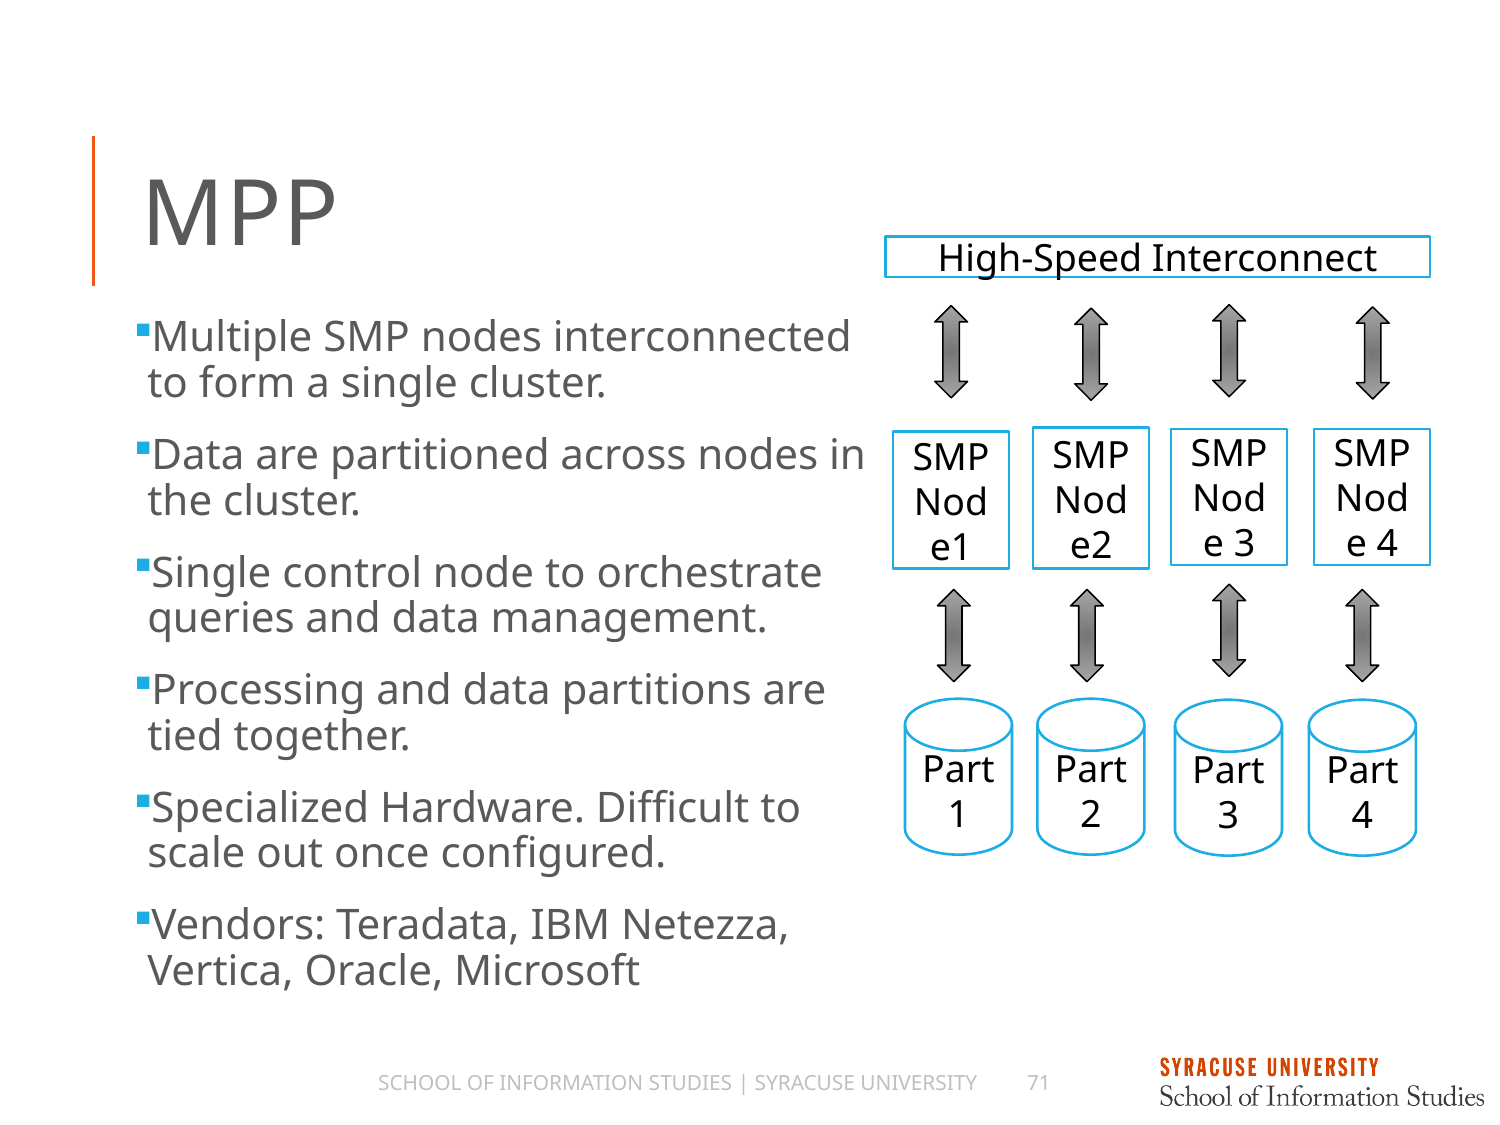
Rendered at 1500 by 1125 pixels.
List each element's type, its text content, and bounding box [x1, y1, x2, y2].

slide_number 71 [1012, 1061, 1149, 1107]
text_box Part 2 [1036, 697, 1146, 856]
text_box Part 1 [903, 697, 1014, 856]
text_box [934, 305, 969, 399]
text_box SMP Node 3 [1170, 428, 1288, 566]
text_box [1345, 588, 1380, 683]
text_box SMP Node2 [1032, 426, 1150, 570]
text_box [1074, 307, 1109, 401]
list Multiple SMP nodes interconnected to form a single cluster. Data are partitioned across nodes in the cluster. Single control node to orchestrate queries and data management. Processing and data partitions are tied together. Specialized Hardware. Difficult to scale out once configured. Vendors: Teradata, IBM Netezza, Vertica, Oracle, Microsoft [126, 308, 875, 1035]
text_box [1355, 306, 1390, 400]
text_box [1212, 304, 1247, 398]
picture [1141, 1038, 1500, 1125]
title MPP [126, 96, 1322, 342]
text_box SMP Node 4 [1313, 428, 1431, 566]
text_box Part 4 [1307, 698, 1418, 857]
text_box High-Speed Interconnect [884, 235, 1431, 278]
text_box [936, 588, 971, 683]
footer School of Information Studies | Syracuse University [283, 1061, 993, 1106]
text_box SMP Node1 [892, 430, 1010, 570]
text_box [1212, 583, 1247, 677]
text_box Part 3 [1173, 698, 1284, 857]
text_box [1069, 588, 1105, 683]
